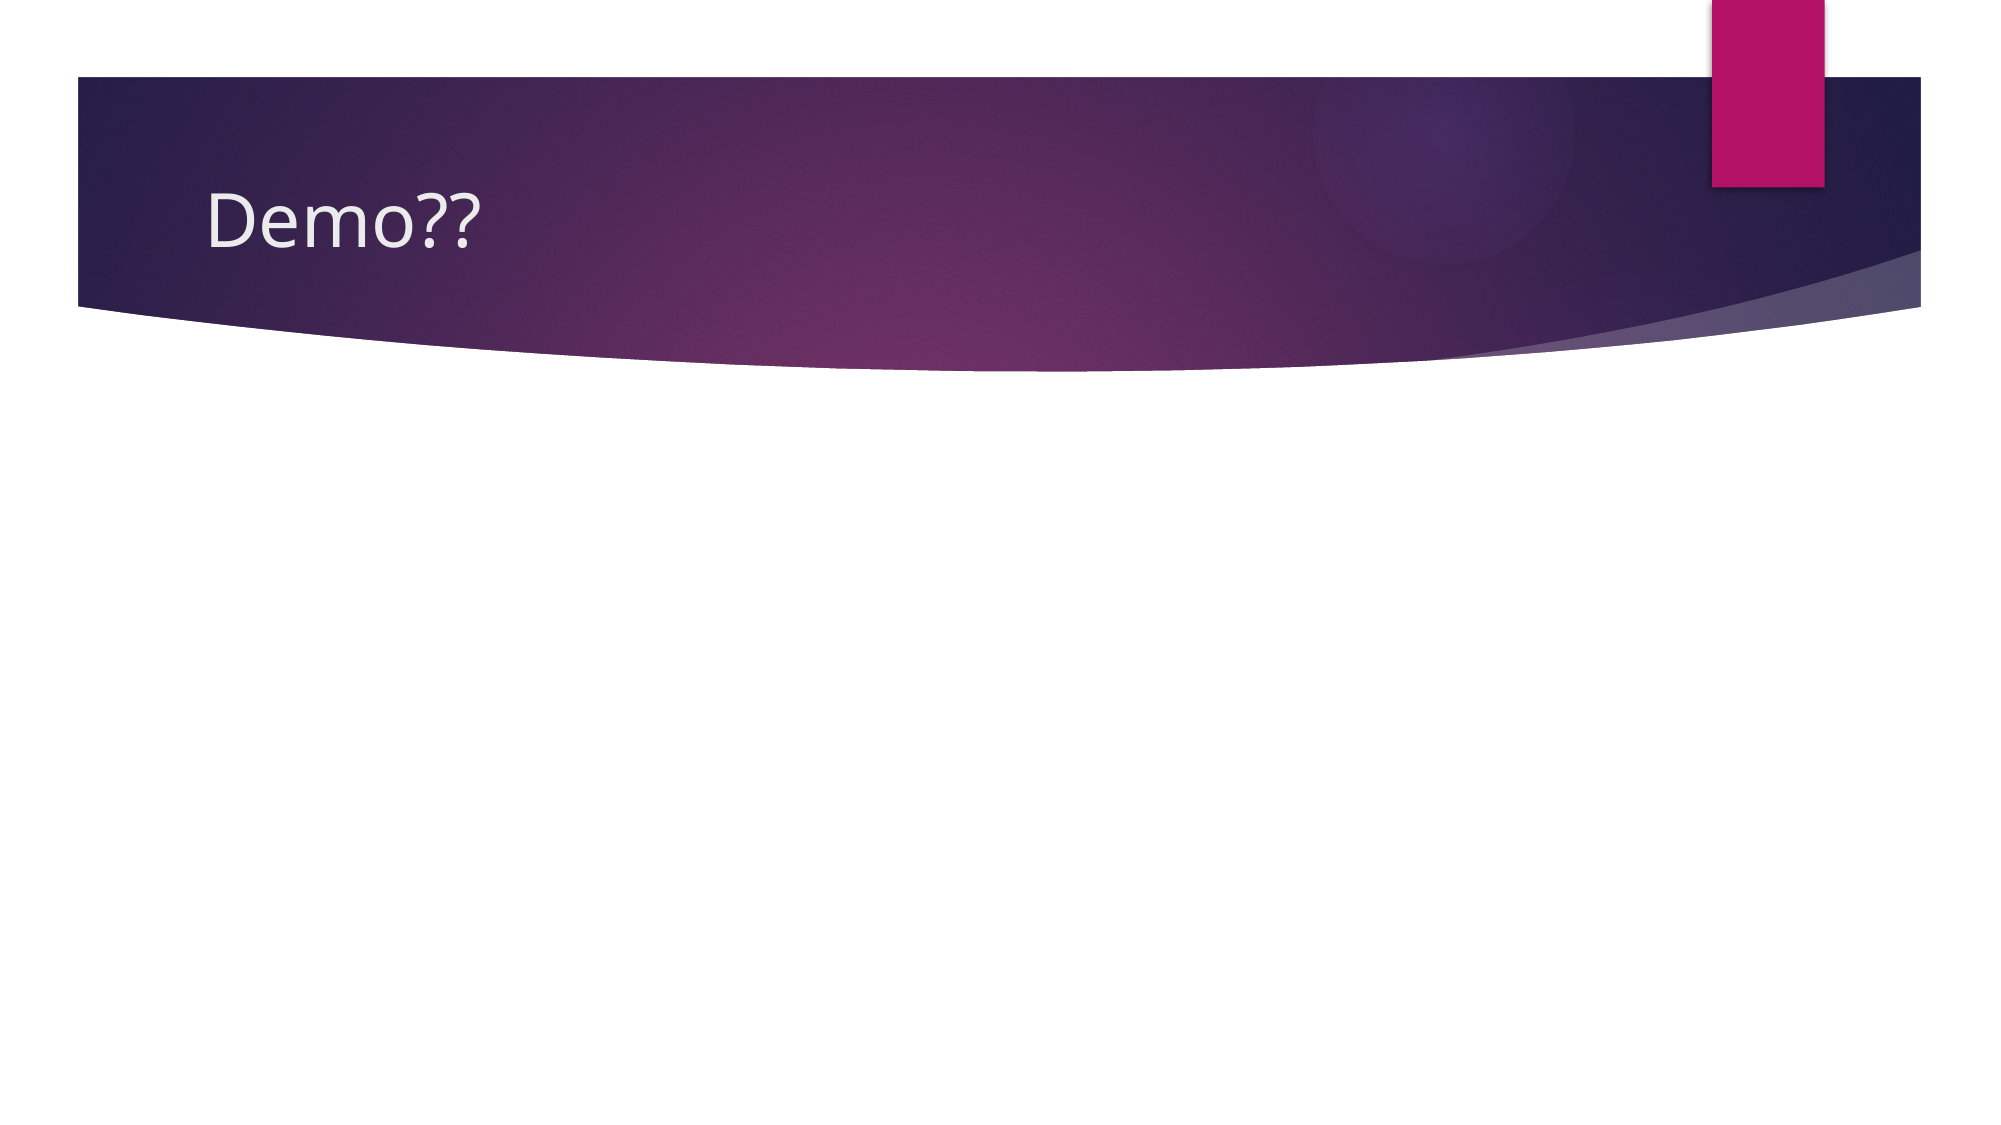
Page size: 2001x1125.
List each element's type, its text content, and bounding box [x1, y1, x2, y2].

title Demo?? [189, 159, 1627, 276]
